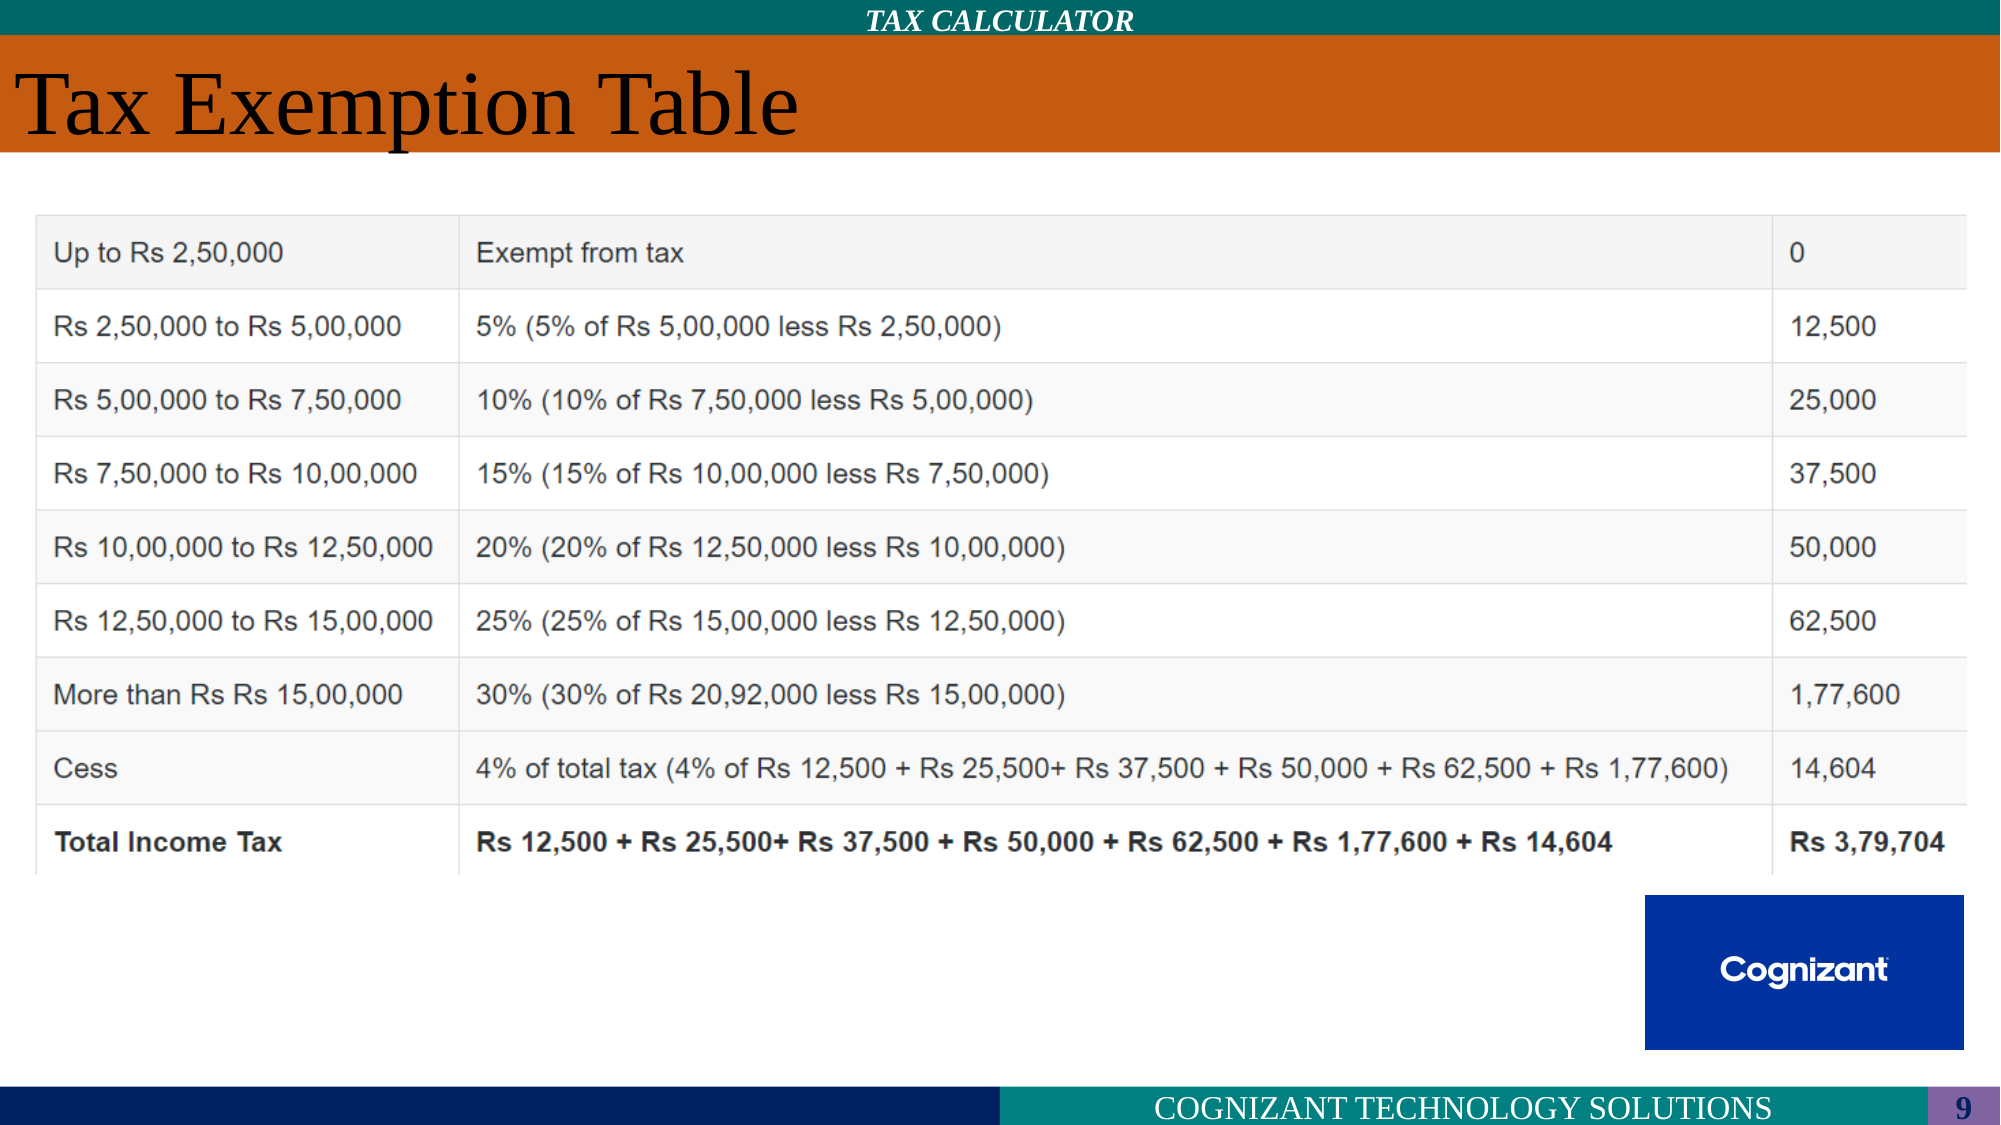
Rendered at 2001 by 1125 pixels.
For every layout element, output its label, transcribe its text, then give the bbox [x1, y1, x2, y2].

text_box Tax Exemption Table [0, 35, 2000, 153]
picture [1645, 895, 1964, 1050]
picture [33, 208, 1967, 875]
